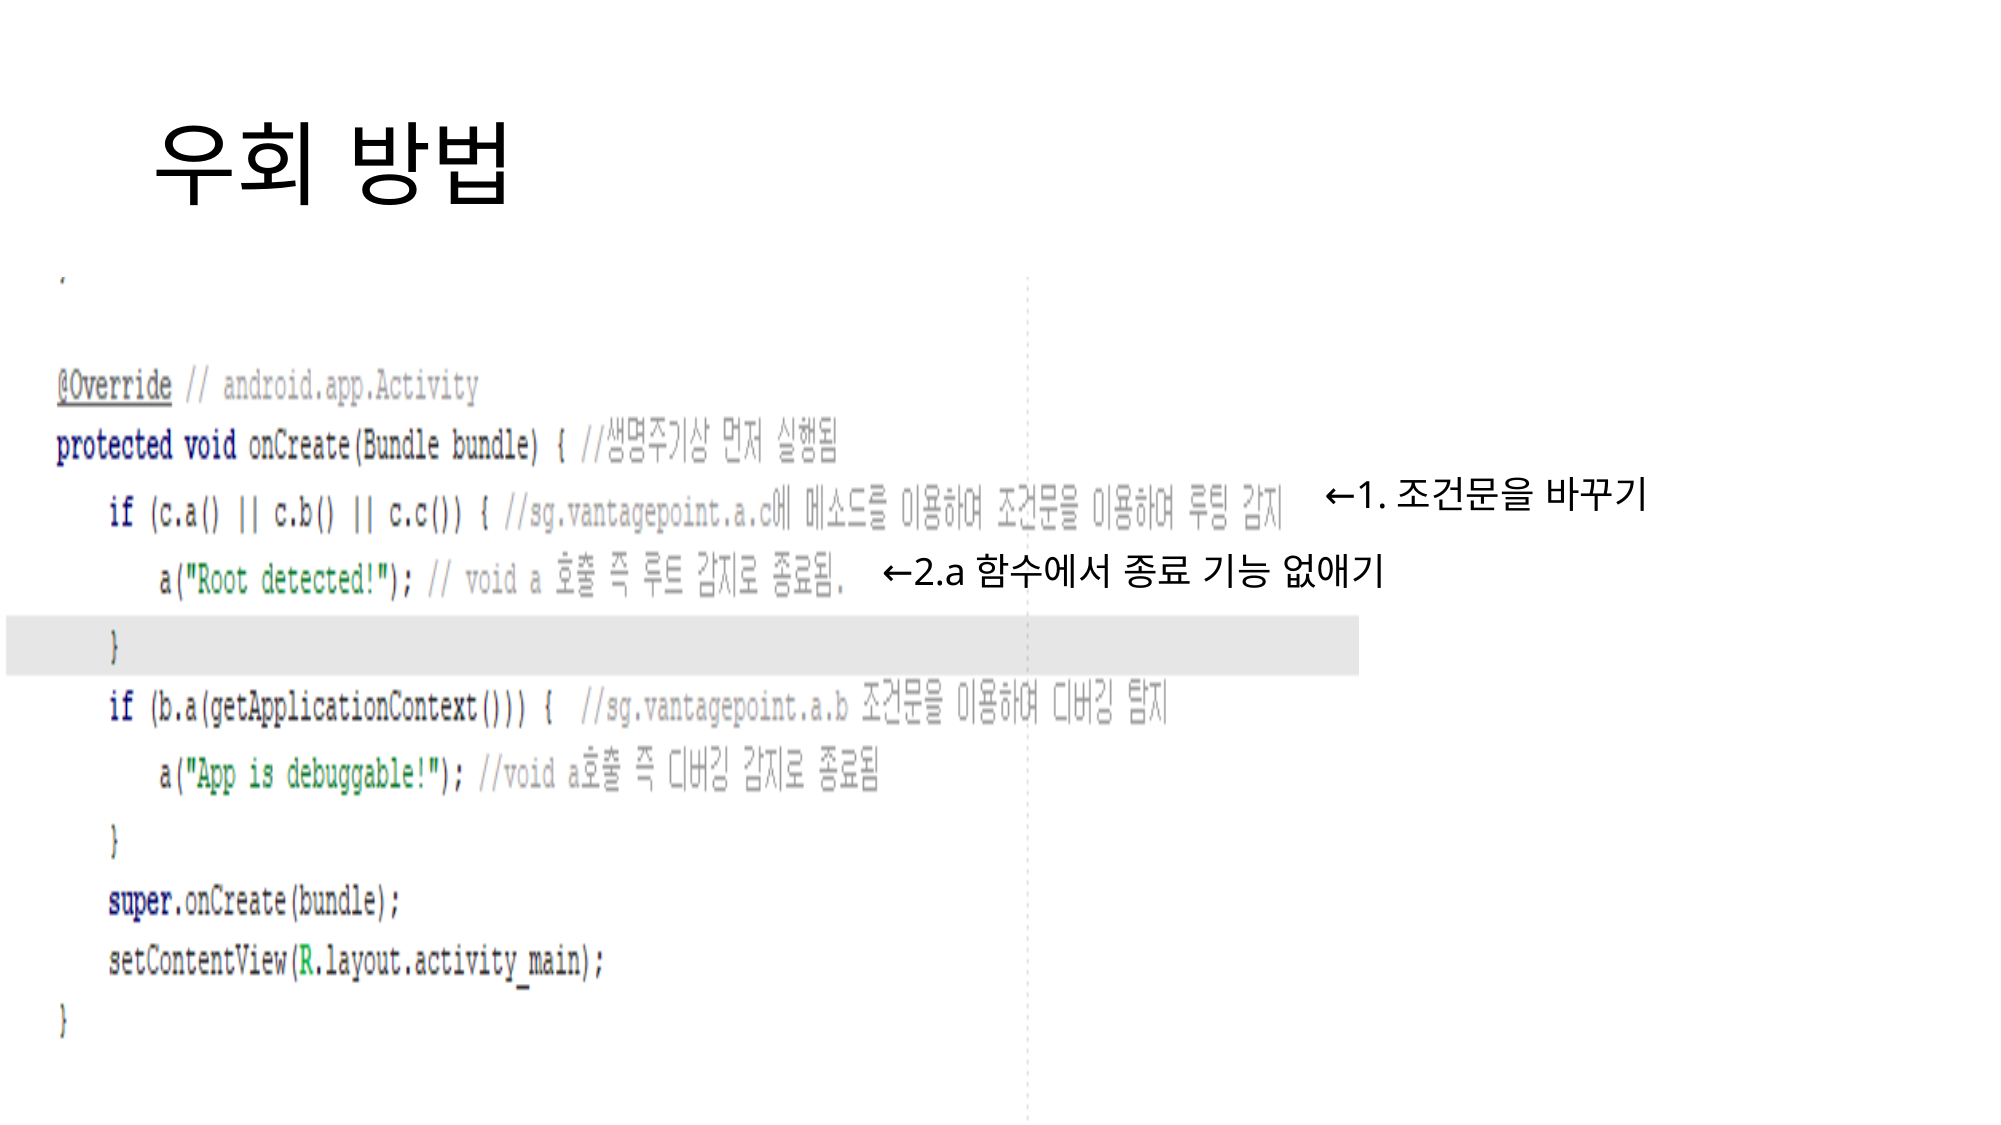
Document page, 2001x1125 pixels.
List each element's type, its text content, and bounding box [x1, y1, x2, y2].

text_box ←2.a함수에서 종료 기능 없애기 [1359, 540, 1551, 601]
picture [0, 277, 1359, 1125]
text_box ←1.조건문을 바꾸기 [1359, 463, 1734, 523]
title 우회 방법 [137, 59, 1863, 278]
